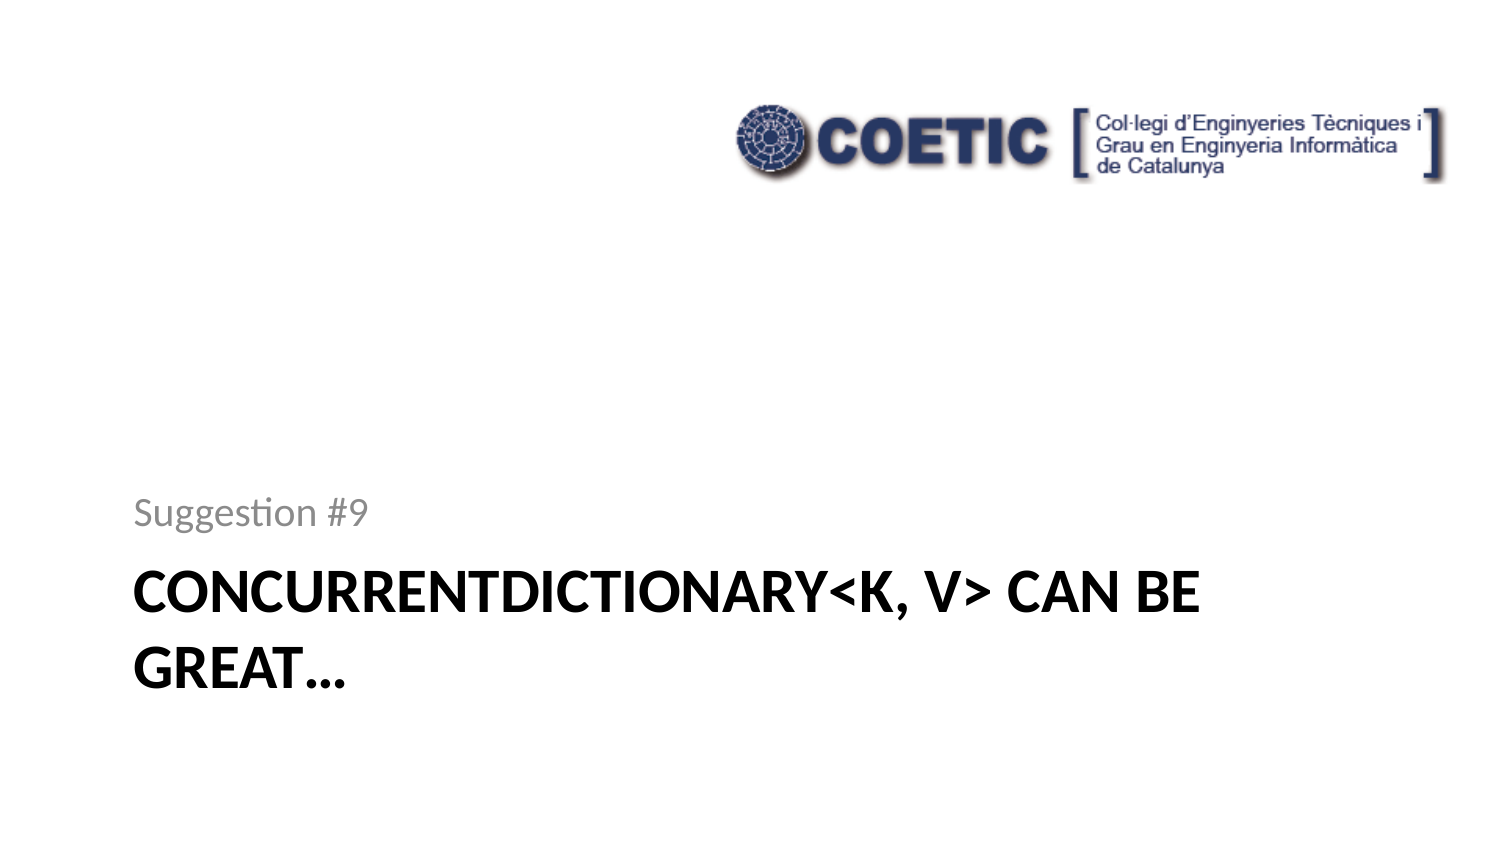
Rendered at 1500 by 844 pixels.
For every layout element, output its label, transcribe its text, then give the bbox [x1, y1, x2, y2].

title ConcurrentDictionary<K, V> can be great… [118, 543, 1394, 710]
list Suggestion #9 [118, 357, 1394, 543]
picture [720, 99, 1471, 186]
